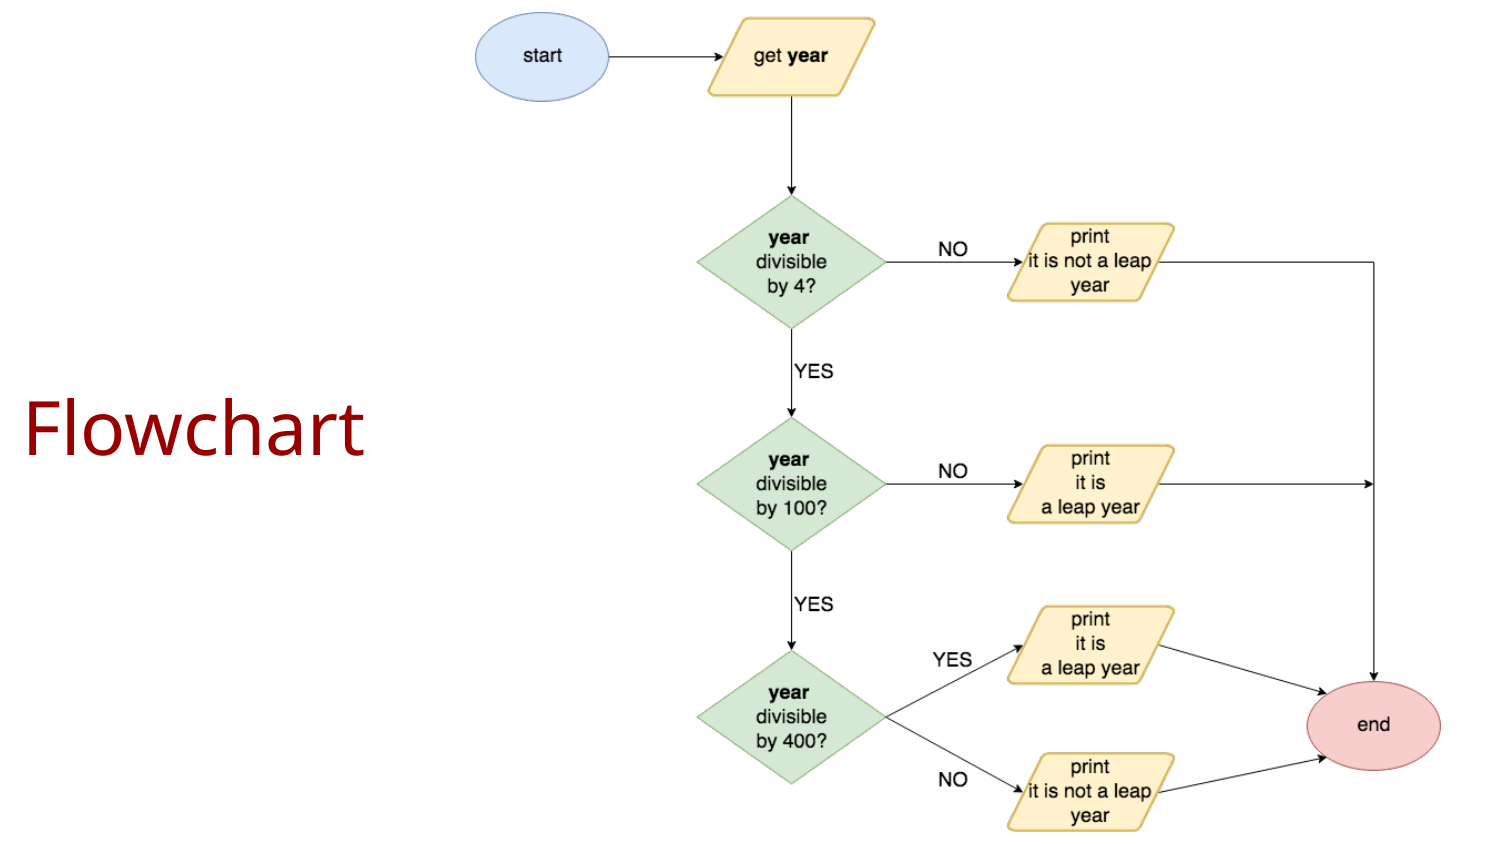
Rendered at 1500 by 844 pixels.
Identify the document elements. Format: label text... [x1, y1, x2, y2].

picture [475, 12, 1441, 832]
title Flowchart [7, 365, 453, 502]
